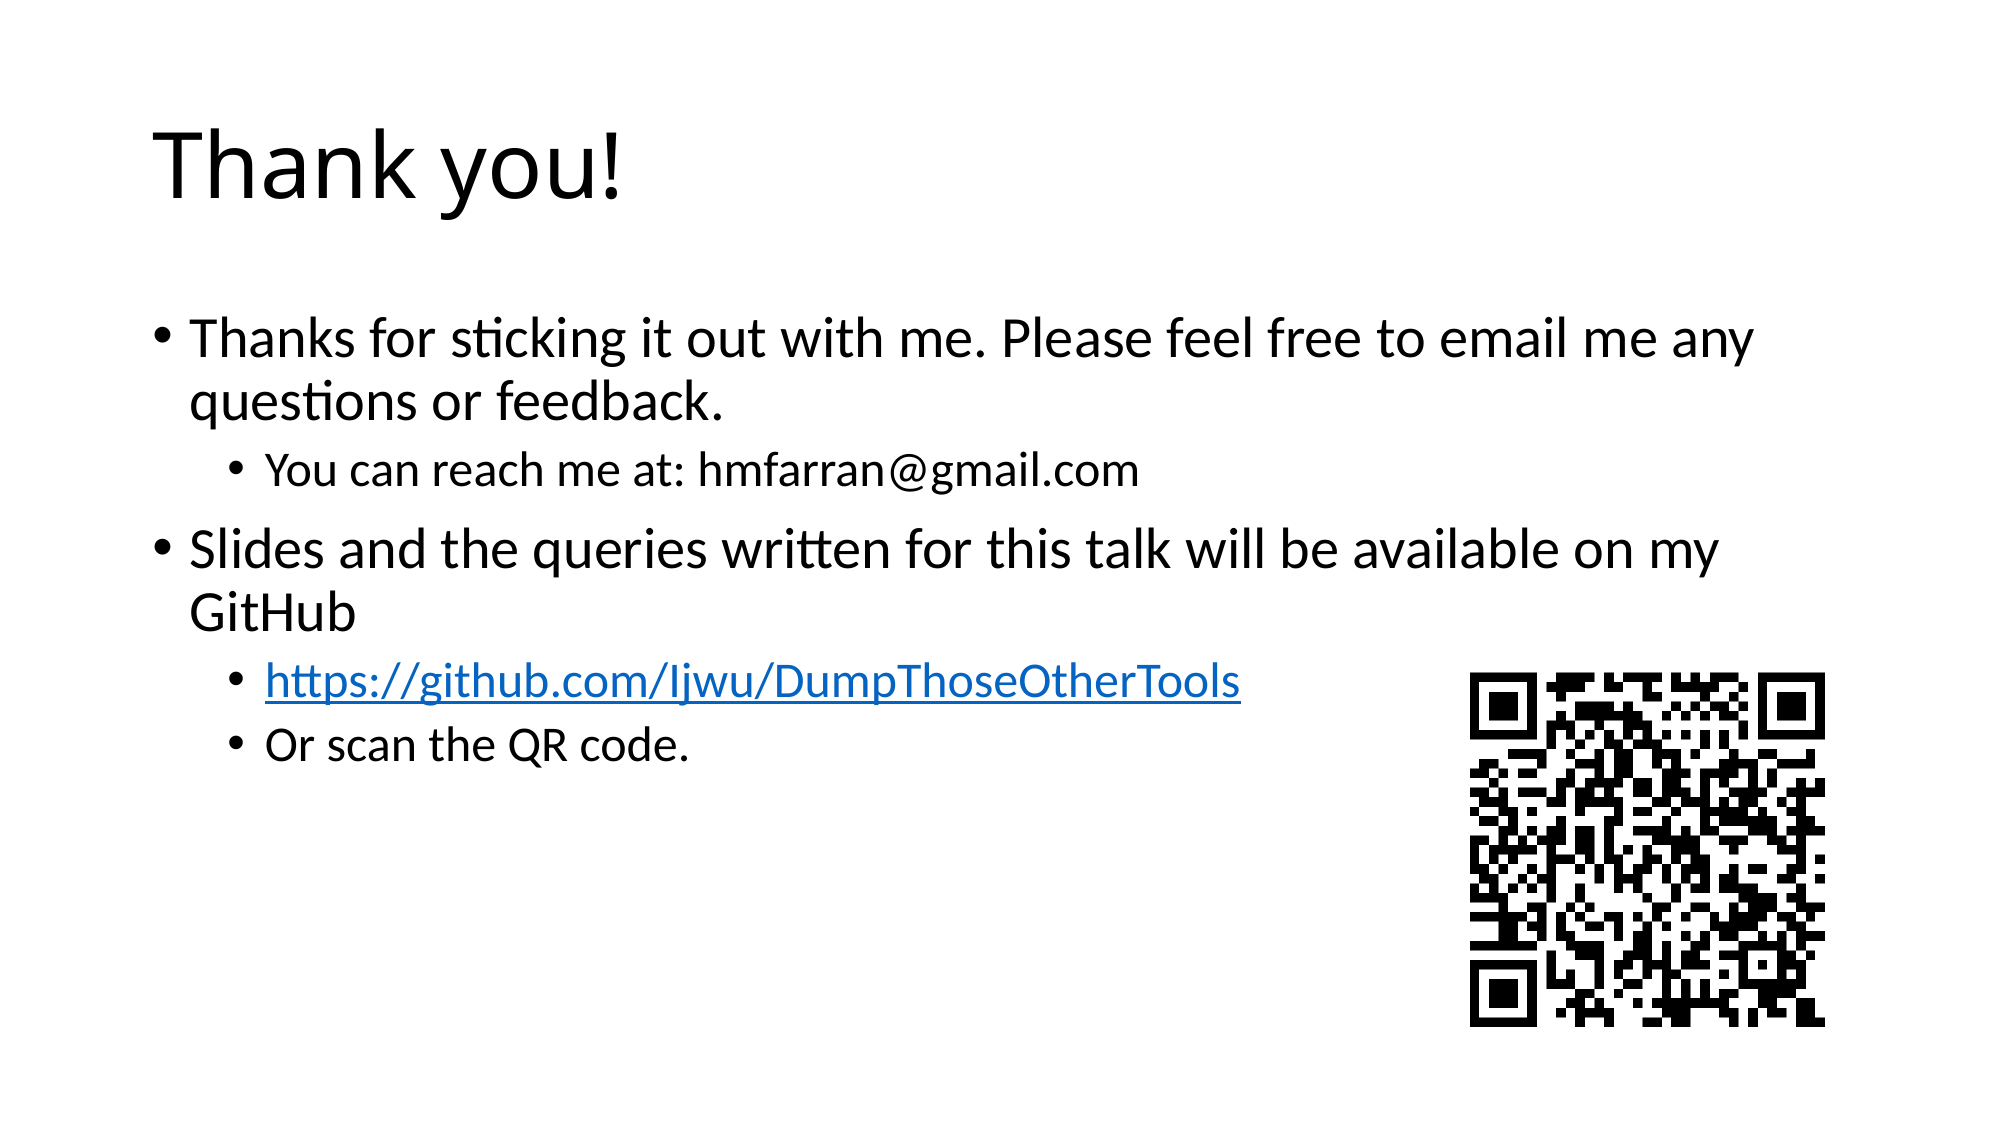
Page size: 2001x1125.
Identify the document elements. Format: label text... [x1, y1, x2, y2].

list Thanks for sticking it out with me. Please feel free to email me any questions or feedback. You can reach me at: hmfarran@gmail.com Slides and the queries written for this talk will be available on my GitHub https://github.com/Ijwu/DumpThoseOtherTools Or scan the QR code. [137, 299, 1863, 1014]
picture [1431, 633, 1863, 1065]
title Thank you! [137, 59, 1863, 278]
